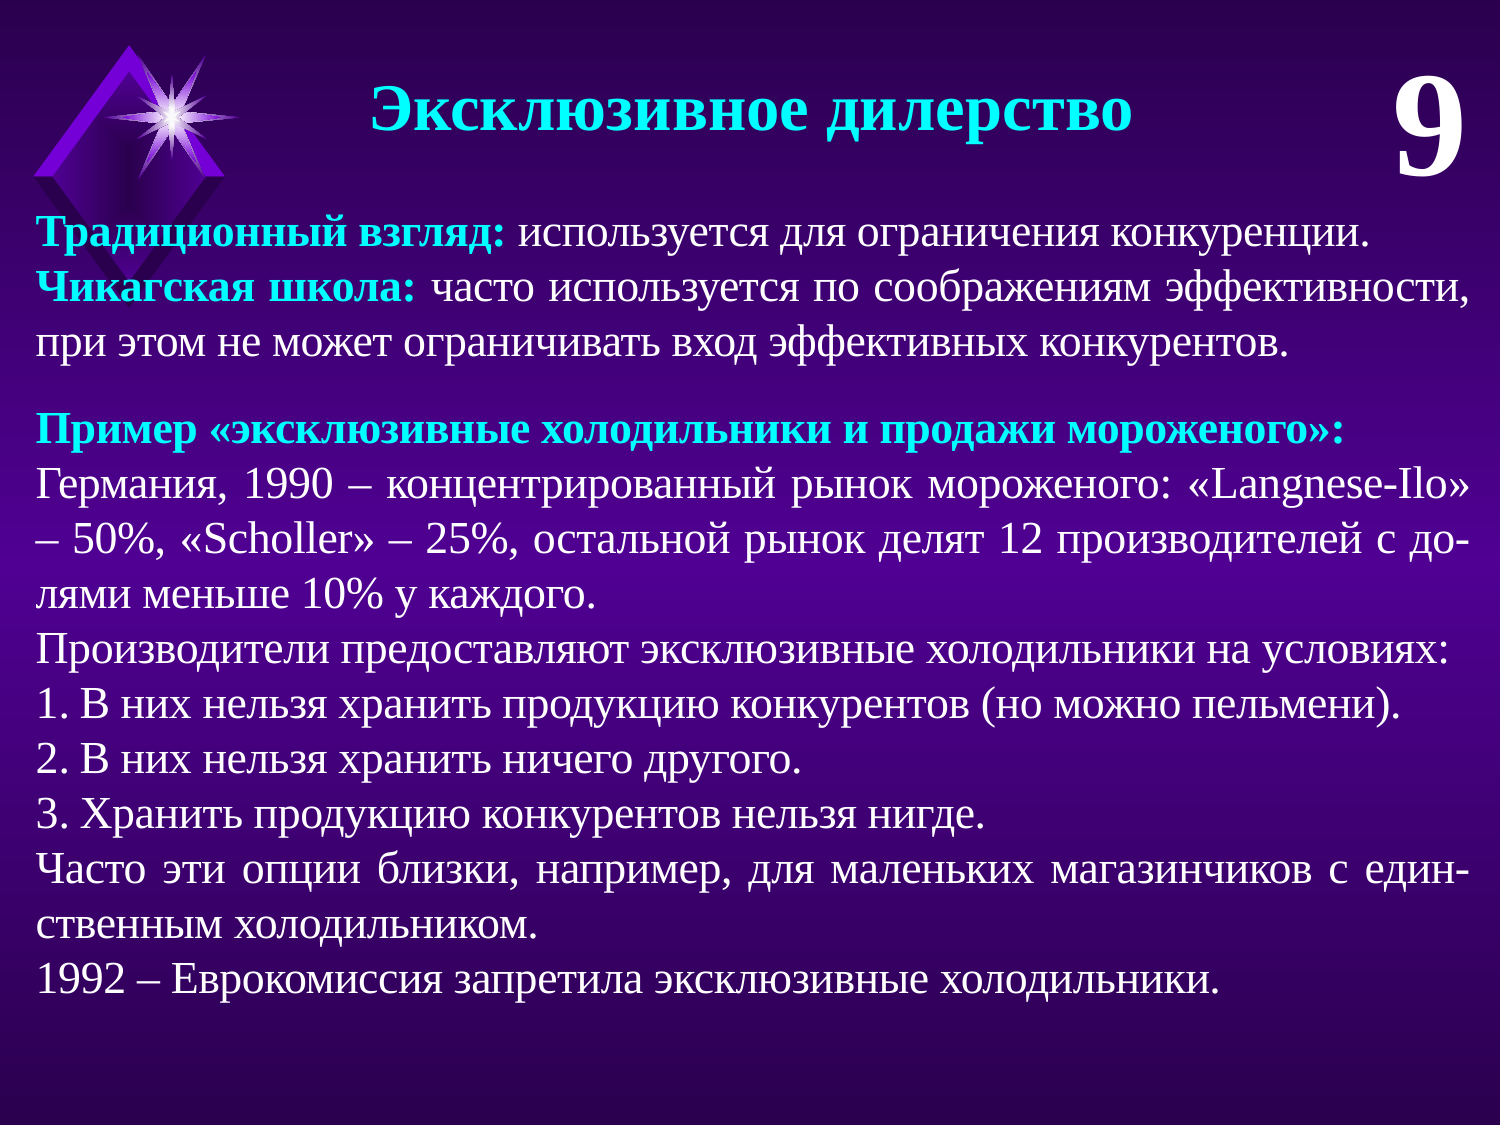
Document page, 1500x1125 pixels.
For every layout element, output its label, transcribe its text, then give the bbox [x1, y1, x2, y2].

text_box Традиционный взгляд: используется для ограничения конкуренции. Чикагская школа: часто используется по соображениям эффективности, при этом не может ограничивать вход эффективных конкурентов. [20, 193, 1486, 374]
text_box 9 [1293, 17, 1482, 193]
text_box Пример «эксклюзивные холодильники и продажи мороженого»: Германия, 1990 – концентрированный рынок мороженого: «Langnese-Ilo» – 50%, «Scholler» – 25%, остальной рынок делят 12 производителей с до-лями меньше 10% у каждого. Производители предоставляют эксклюзивные холодильники на условиях: В них нельзя хранить продукцию конкурентов (но можно пельмени). В них нельзя хранить ничего другого. Хранить продукцию конкурентов нельзя нигде. Часто эти опции близки, например, для маленьких магазинчиков с един-ственным холодильником. 1992 – Еврокомиссия запретила эксклюзивные холодильники. [20, 390, 1486, 1010]
text_box Эксклюзивное дилерство [29, 56, 1293, 152]
